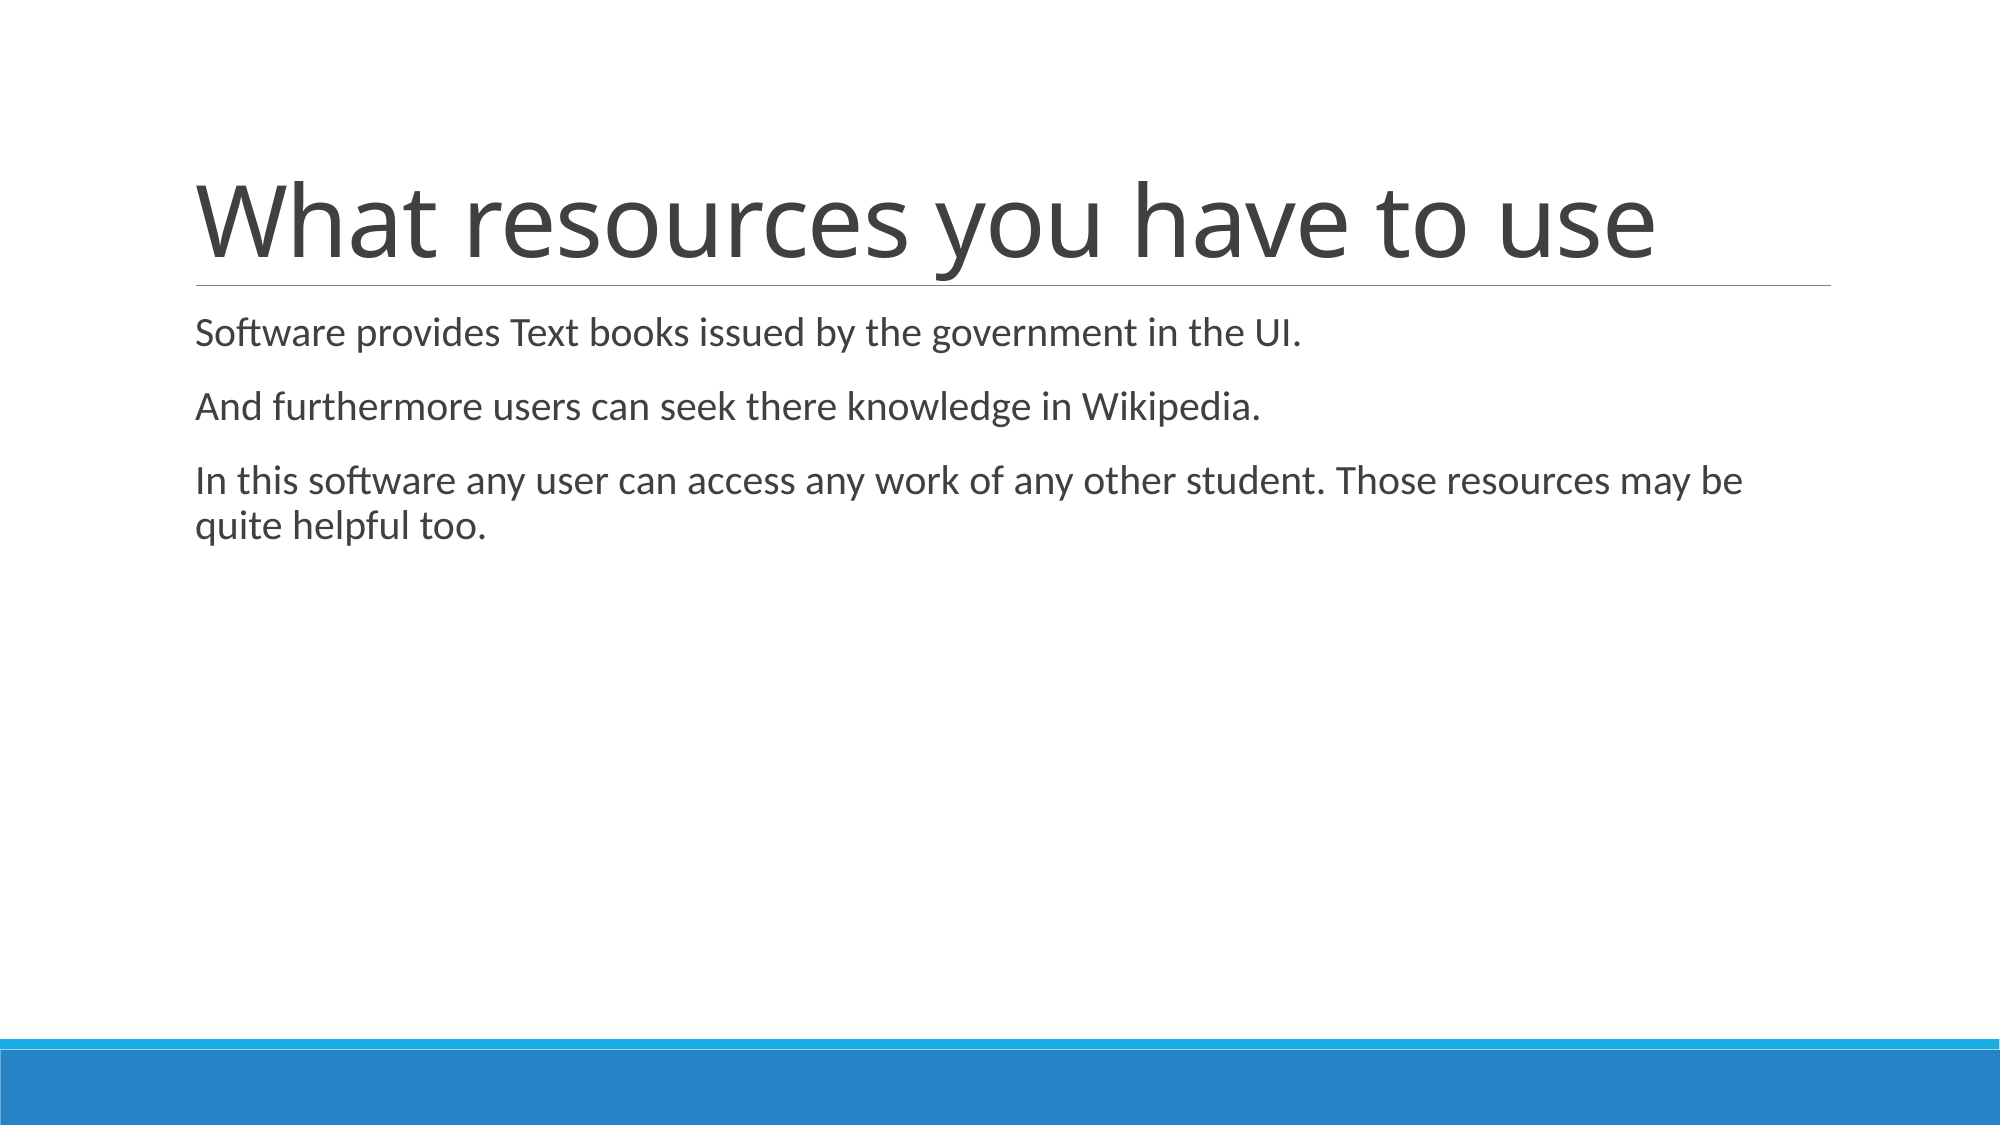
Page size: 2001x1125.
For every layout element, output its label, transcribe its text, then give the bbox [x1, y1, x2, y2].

list Software provides Text books issued by the government in the UI. And furthermore users can seek there knowledge in Wikipedia. In this software any user can access any work of any other student. Those resources may be quite helpful too. [180, 302, 1830, 963]
title What resources you have to use [180, 47, 1830, 285]
